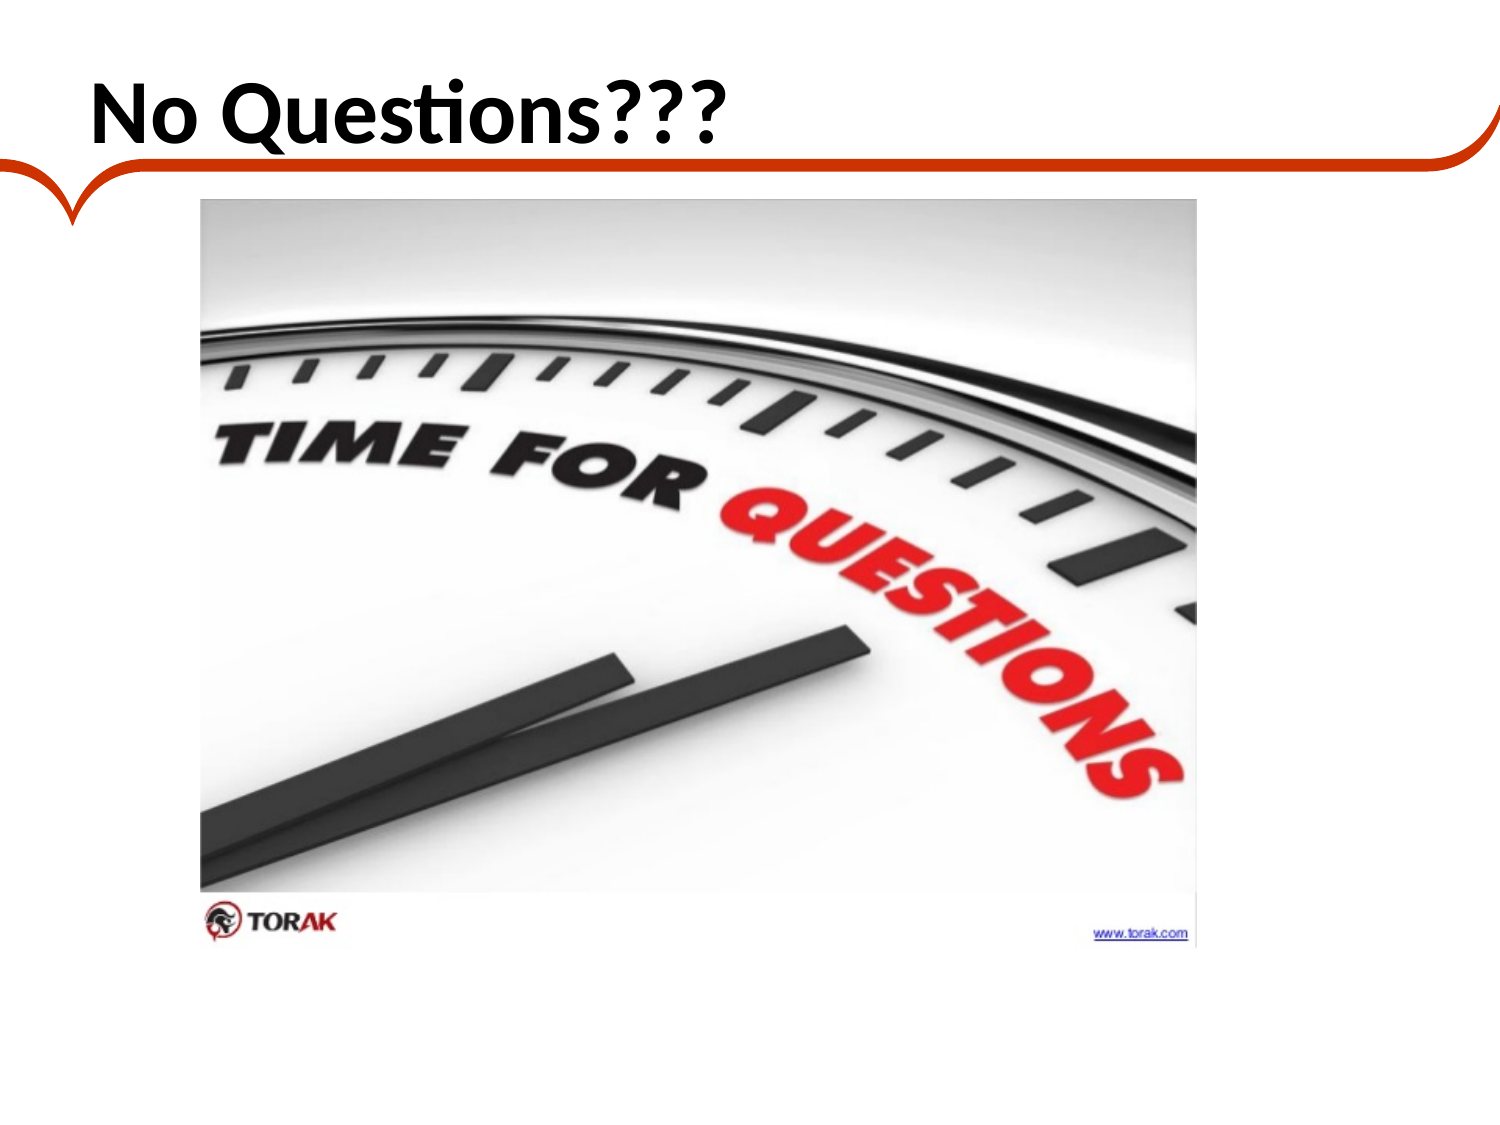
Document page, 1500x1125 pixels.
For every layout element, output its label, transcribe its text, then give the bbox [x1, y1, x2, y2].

picture [199, 199, 1198, 949]
text_box [1425, 105, 1500, 171]
text_box No Questions??? [74, 45, 1425, 188]
text_box [0, 159, 98, 225]
